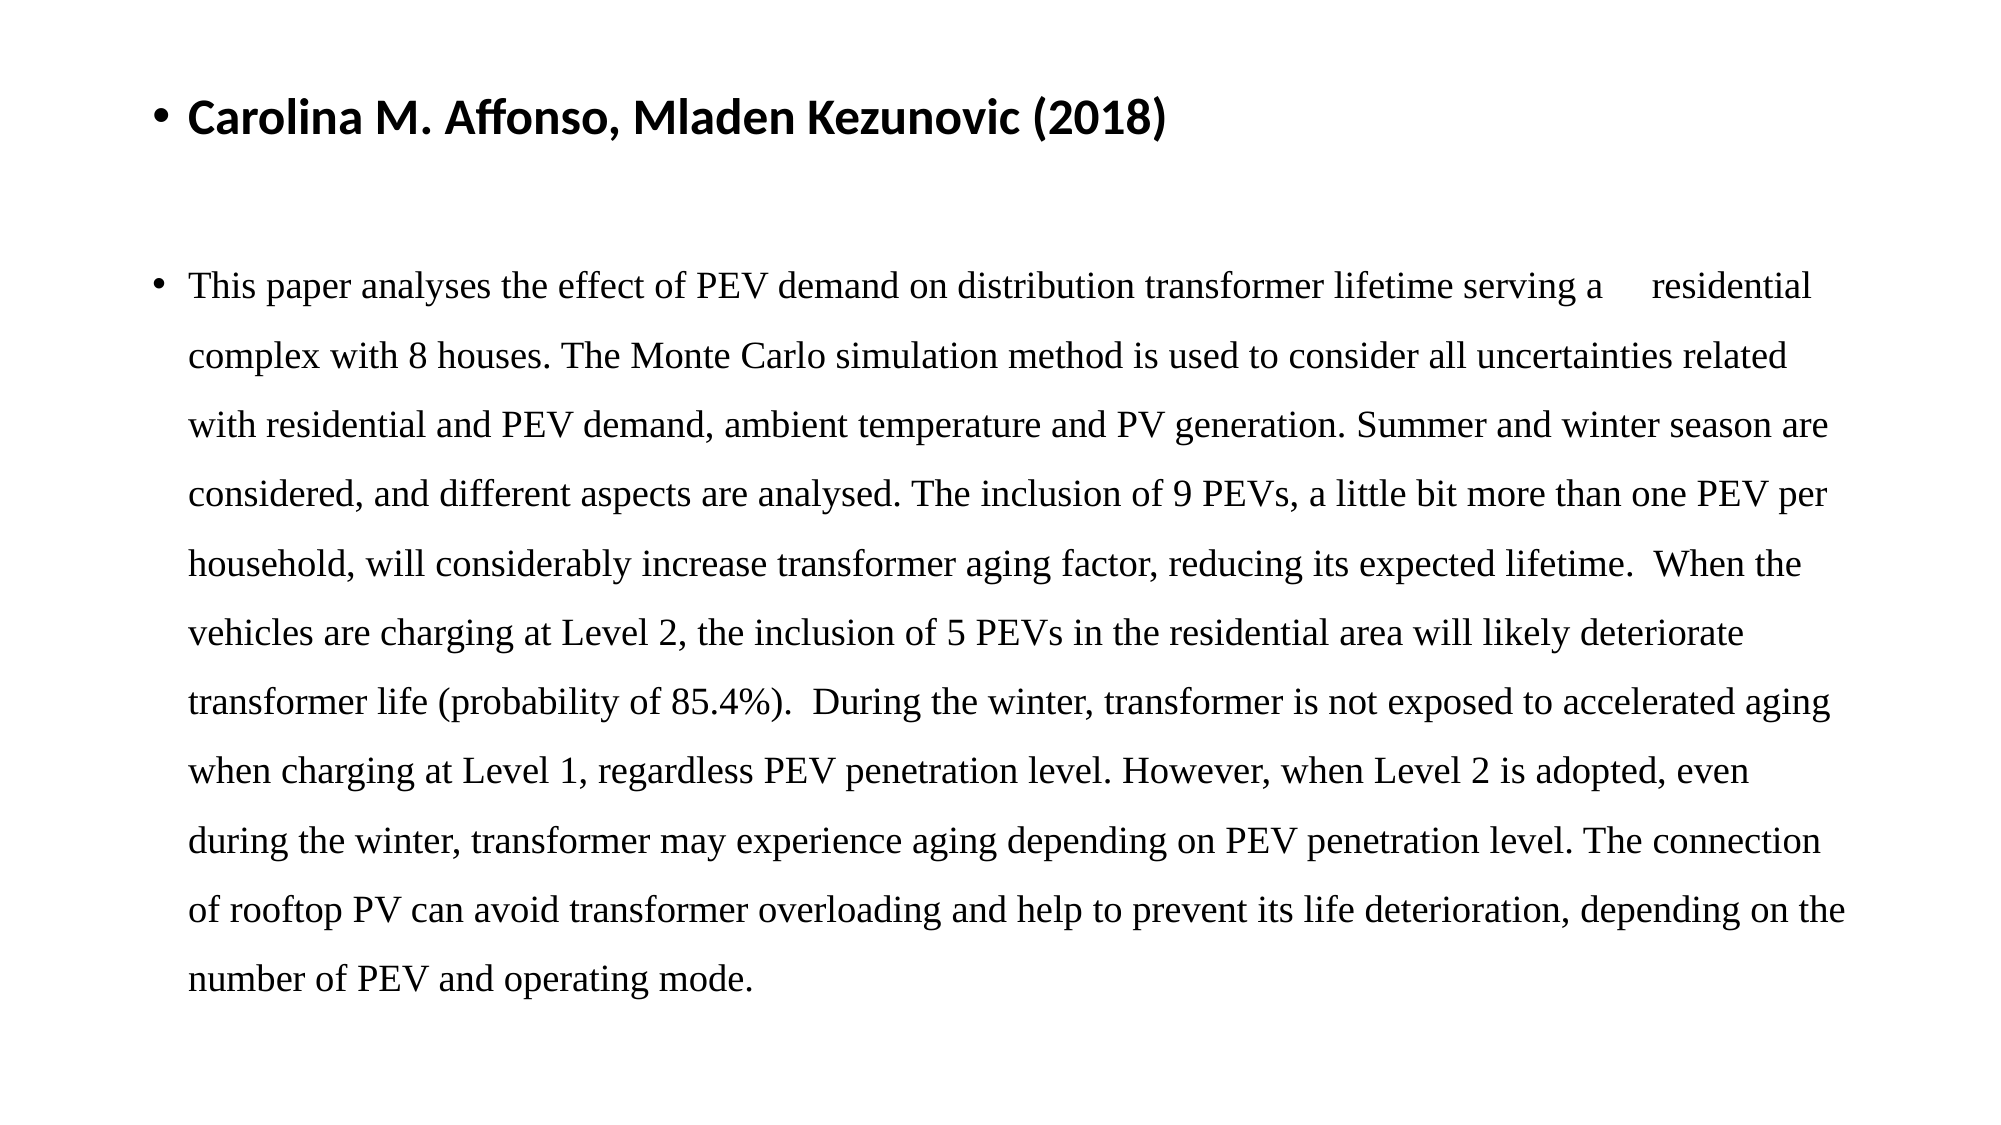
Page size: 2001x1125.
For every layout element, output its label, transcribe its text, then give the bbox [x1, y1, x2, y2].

list Carolina M. Affonso, Mladen Kezunovic (2018) This paper analyses the effect of PEV demand on distribution transformer lifetime serving a residential complex with 8 houses. The Monte Carlo simulation method is used to consider all uncertainties related with residential and PEV demand, ambient temperature and PV generation. Summer and winter season are considered, and different aspects are analysed. The inclusion of 9 PEVs, a little bit more than one PEV per household, will considerably increase transformer aging factor, reducing its expected lifetime. When the vehicles are charging at Level 2, the inclusion of 5 PEVs in the residential area will likely deteriorate transformer life (probability of 85.4%). During the winter, transformer is not exposed to accelerated aging when charging at Level 1, regardless PEV penetration level. However, when Level 2 is adopted, even during the winter, transformer may experience aging depending on PEV penetration level. The connection of rooftop PV can avoid transformer overloading and help to prevent its life deterioration, depending on the number of PEV and operating mode. [137, 82, 1863, 1014]
